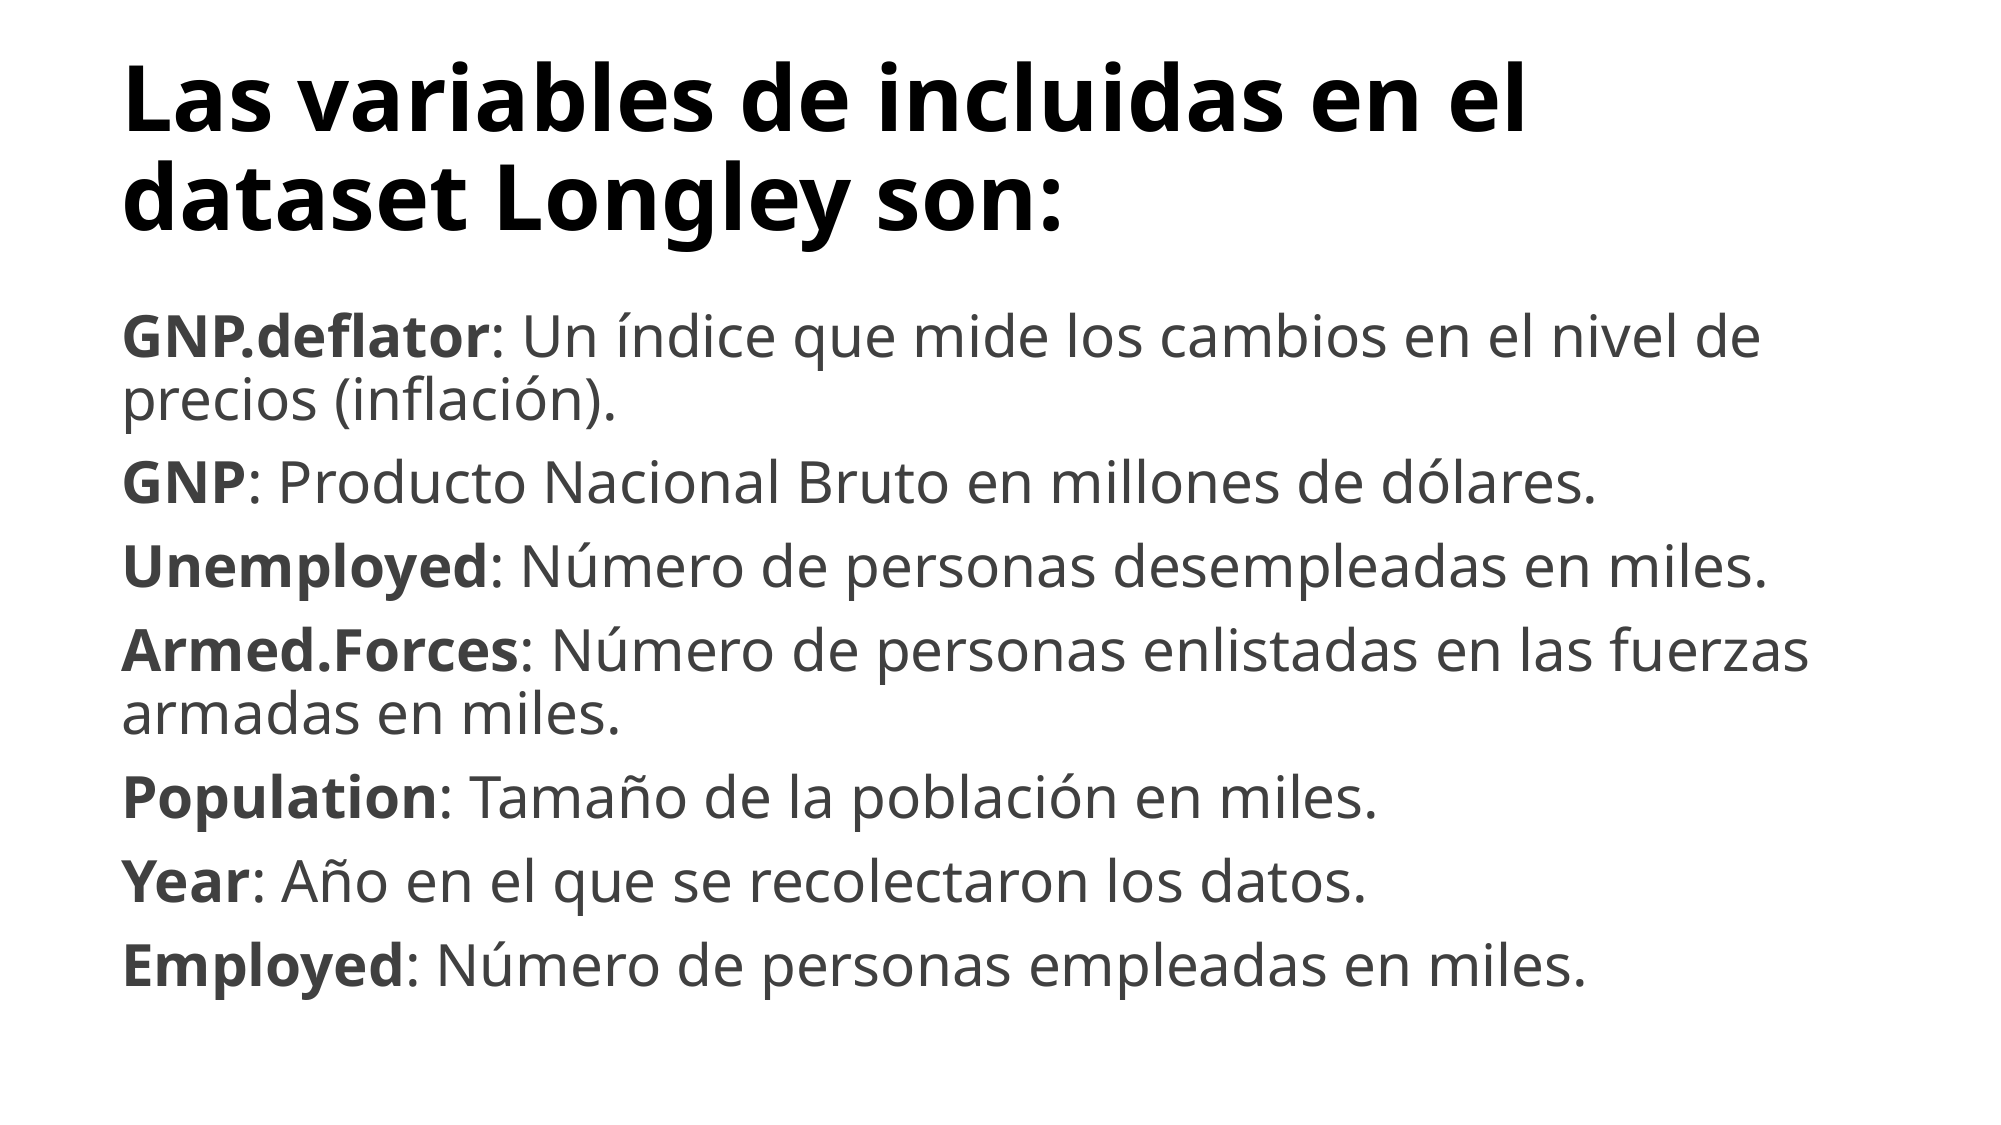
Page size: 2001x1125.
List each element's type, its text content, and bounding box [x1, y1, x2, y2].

list GNP.deflator: Un índice que mide los cambios en el nivel de precios (inflación). GNP: Producto Nacional Bruto en millones de dólares. Unemployed: Número de personas desempleadas en miles. Armed.Forces: Número de personas enlistadas en las fuerzas armadas en miles. Population: Tamaño de la población en miles. Year: Año en el que se recolectaron los datos. Employed: Número de personas empleadas en miles. [106, 299, 1832, 1014]
title Las variables de incluidas en el dataset Longley son: [106, 42, 1832, 260]
